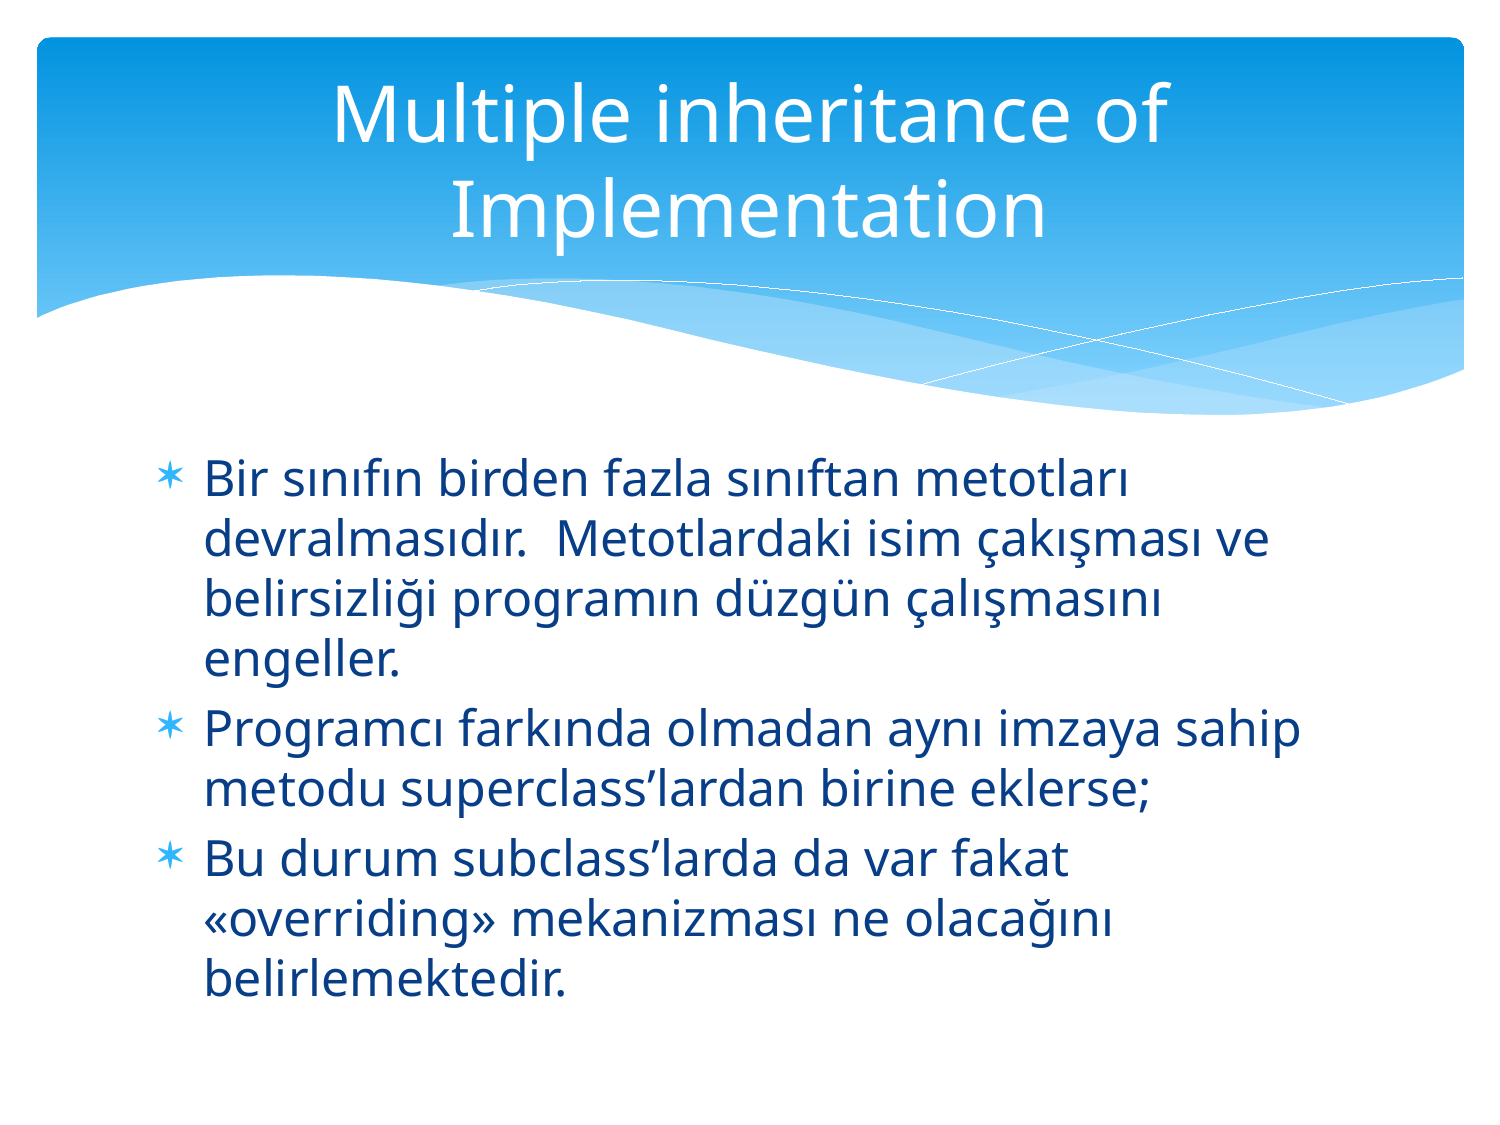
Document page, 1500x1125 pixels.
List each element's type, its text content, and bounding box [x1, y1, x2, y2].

list Bir sınıfın birden fazla sınıftan metotları devralmasıdır. Metotlardaki isim çakışması ve belirsizliği programın düzgün çalışmasını engeller. Programcı farkında olmadan aynı imzaya sahip metodu superclass’lardan birine eklerse; Bu durum subclass’larda da var fakat «overriding» mekanizması ne olacağını belirlemektedir. [143, 438, 1359, 1005]
title Multiple inheritance of Implementation [75, 55, 1425, 261]
